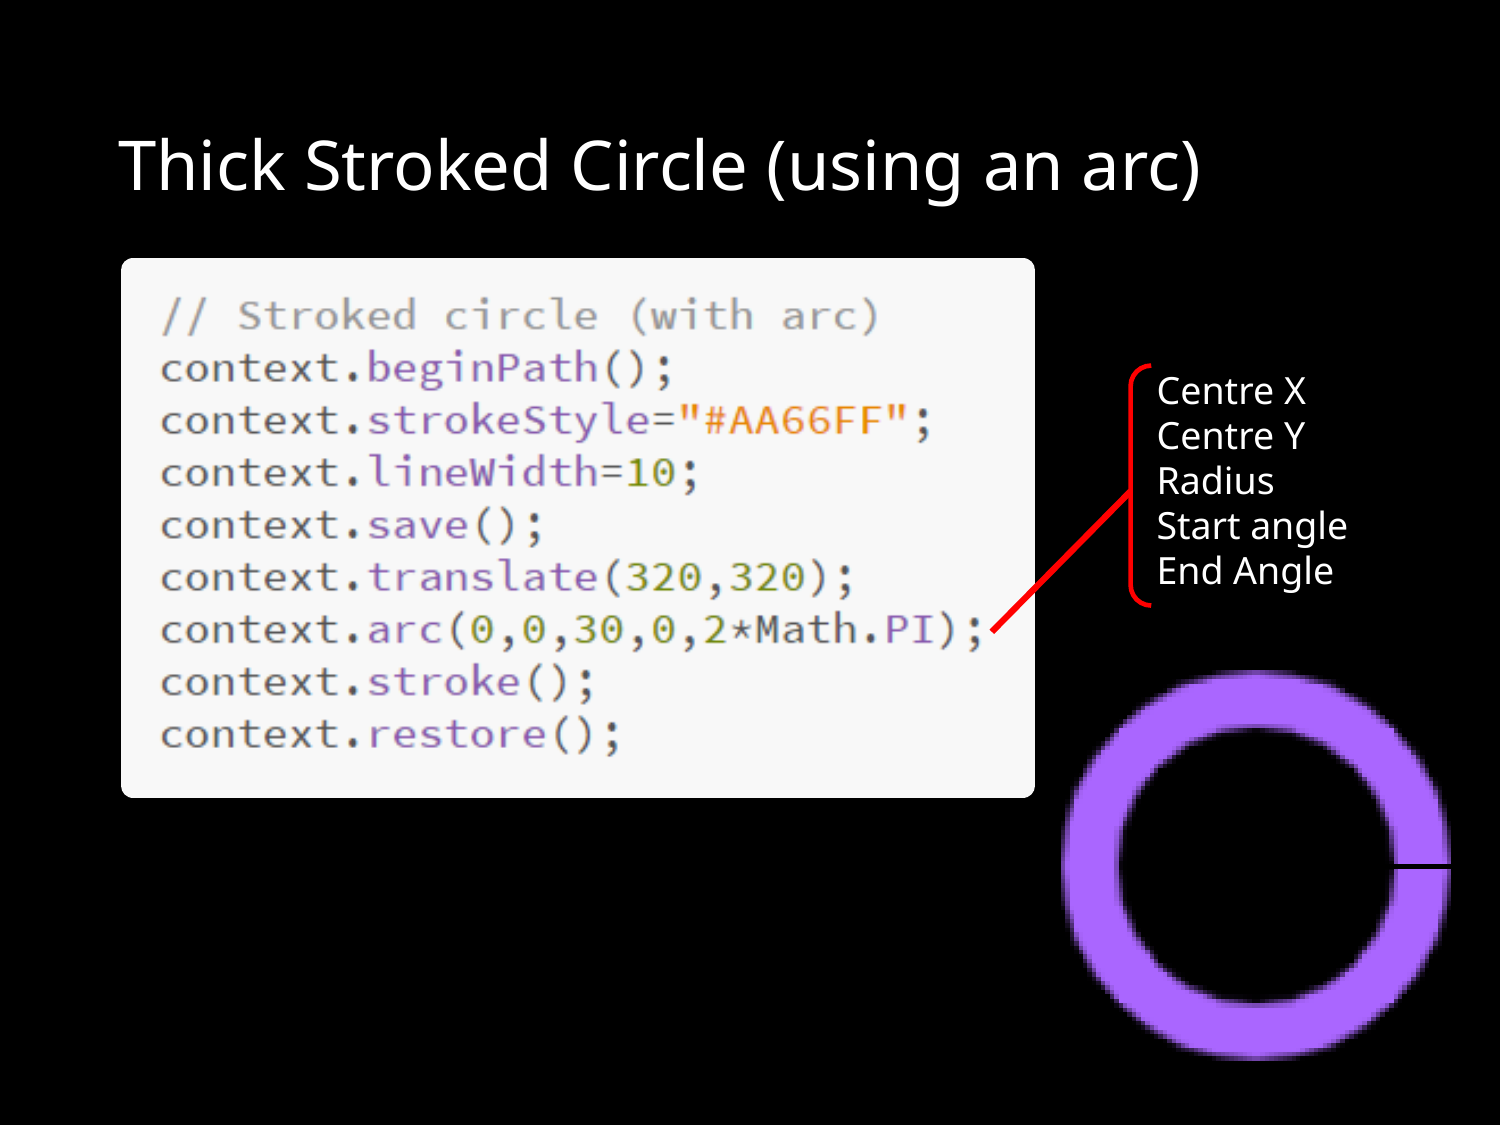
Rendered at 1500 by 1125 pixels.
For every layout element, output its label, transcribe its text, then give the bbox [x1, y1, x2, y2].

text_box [991, 359, 1368, 648]
picture [1030, 659, 1476, 1087]
picture [145, 282, 1011, 773]
title Thick Stroked Circle (using an arc) [103, 59, 1397, 278]
